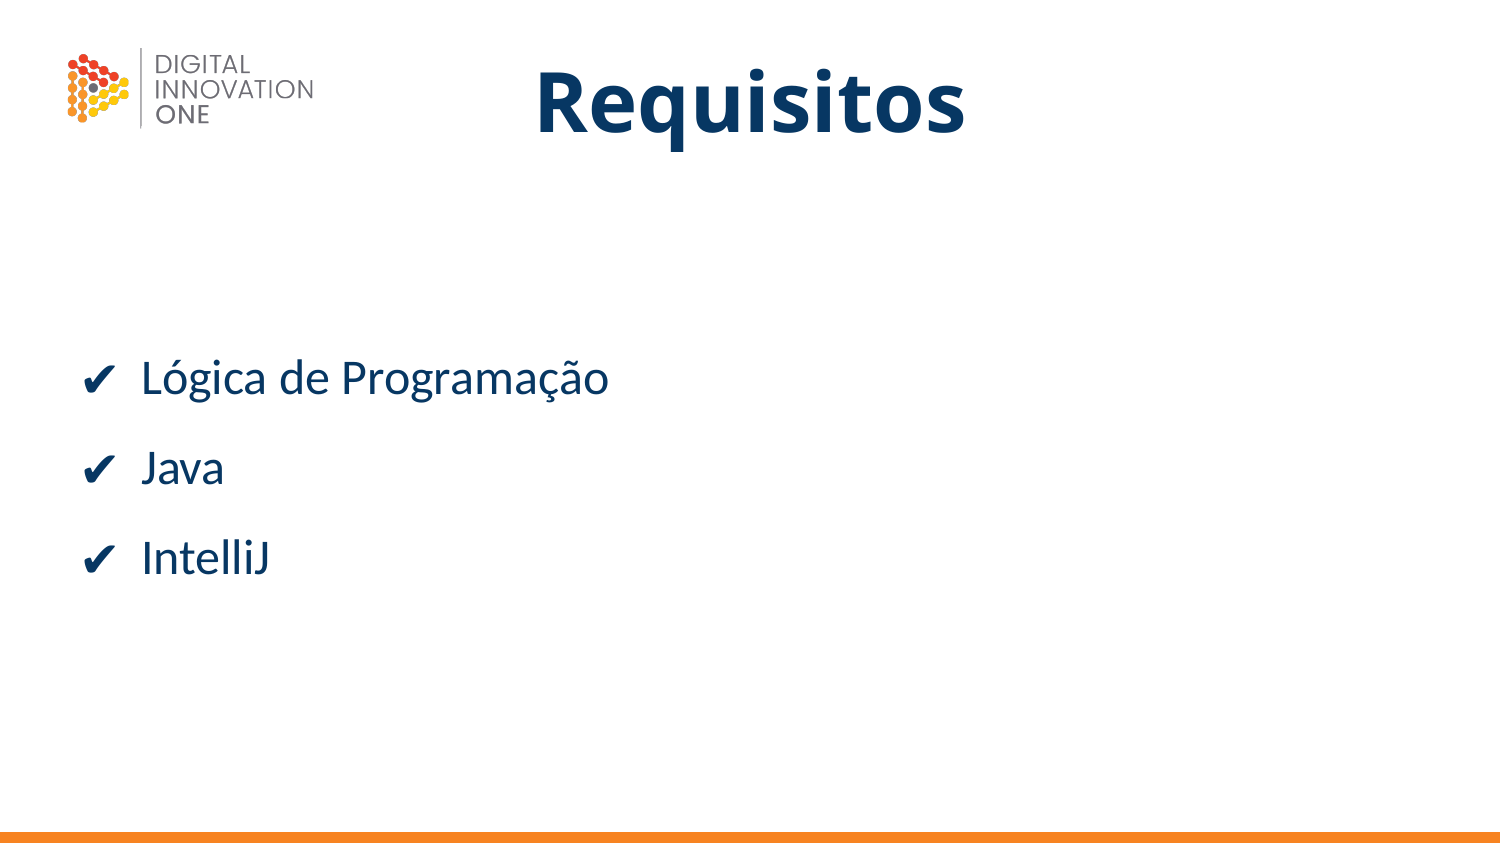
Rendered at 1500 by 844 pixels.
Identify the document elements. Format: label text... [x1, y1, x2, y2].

subtitle Requisitos [182, 50, 1318, 148]
subtitle Lógica de Programação Java IntelliJ [51, 218, 1341, 741]
text_box [0, 832, 1500, 843]
picture [50, 39, 331, 138]
